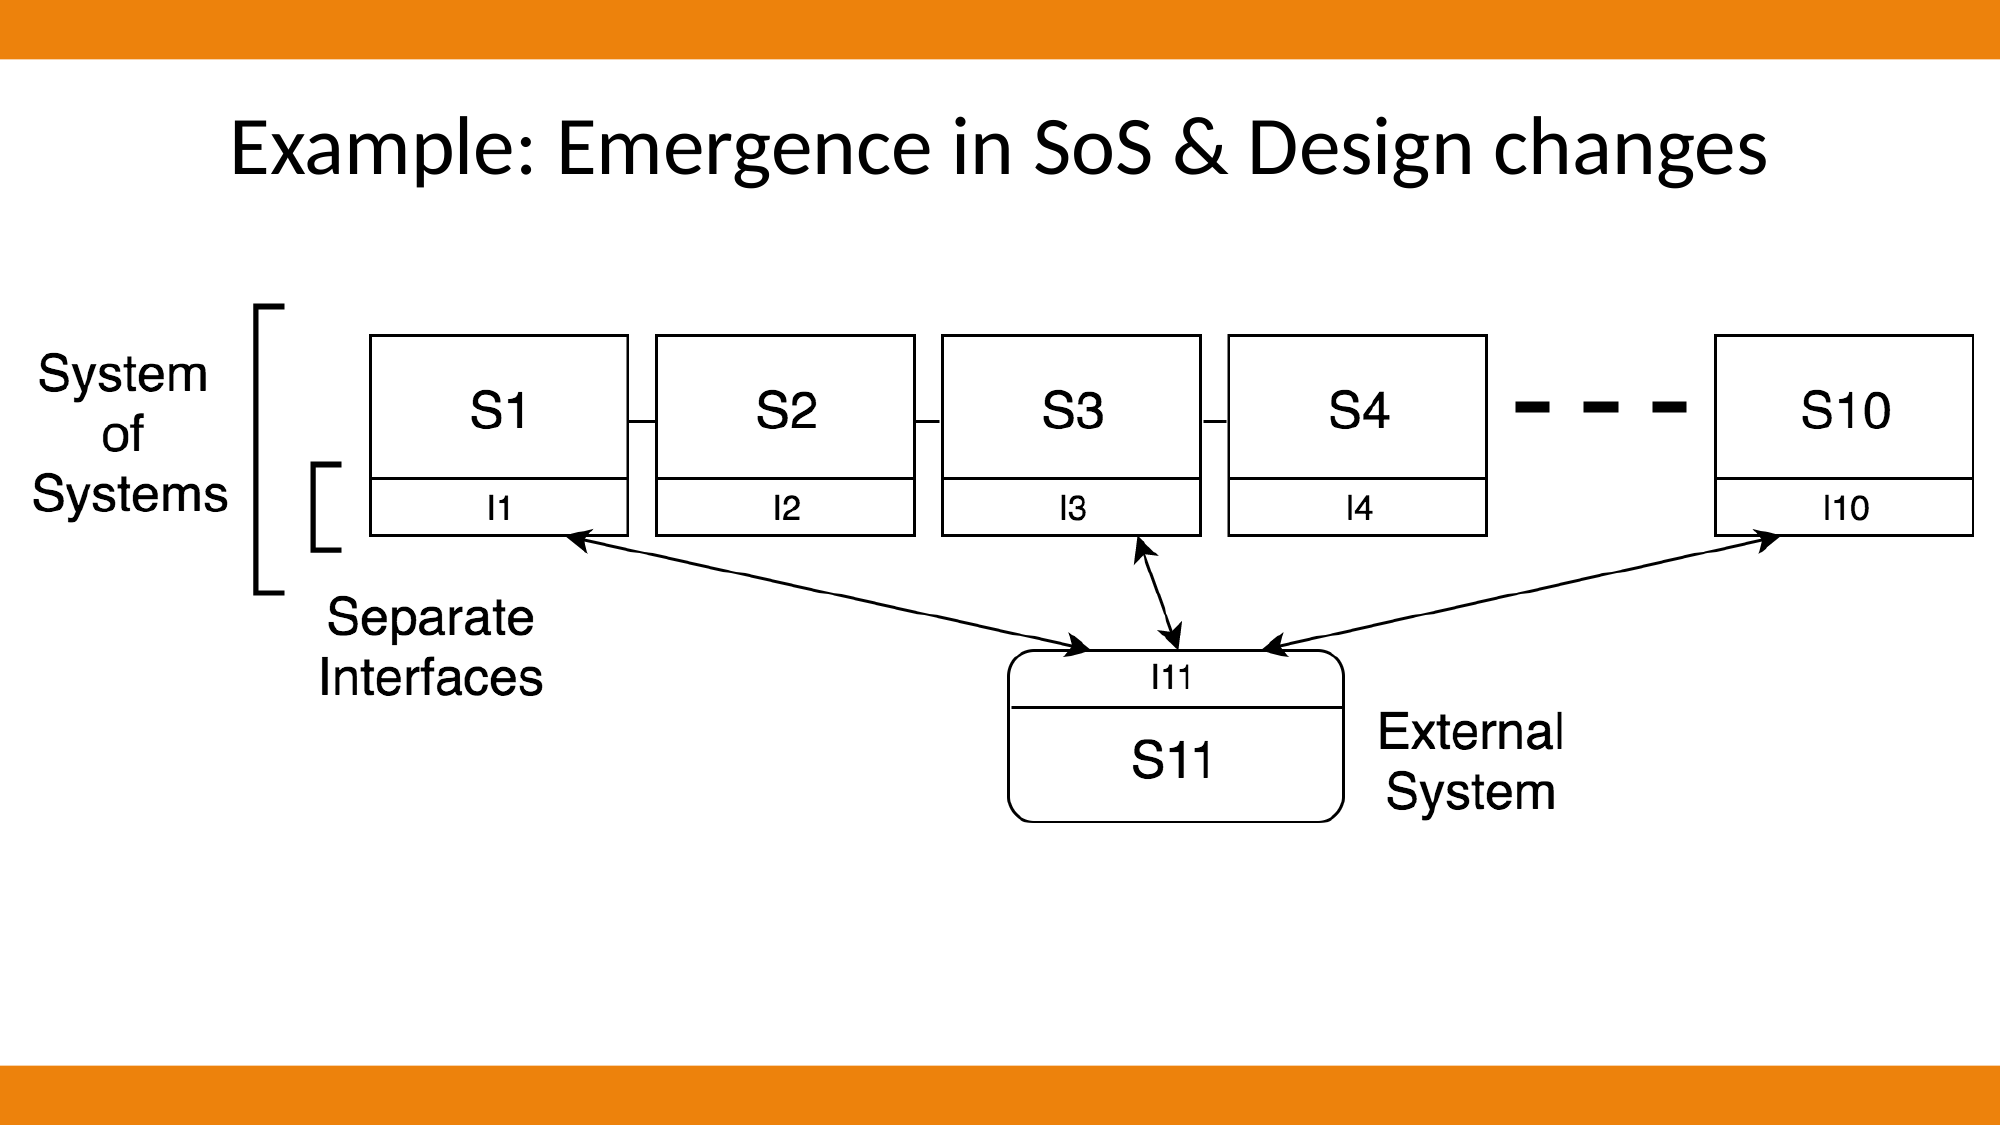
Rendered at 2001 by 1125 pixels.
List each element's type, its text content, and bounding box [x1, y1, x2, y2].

picture [25, 302, 1974, 823]
text_box [0, 1064, 2000, 1125]
text_box [0, 0, 2000, 60]
text_box Example: Emergence in SoS & Design changes [214, 83, 1786, 199]
